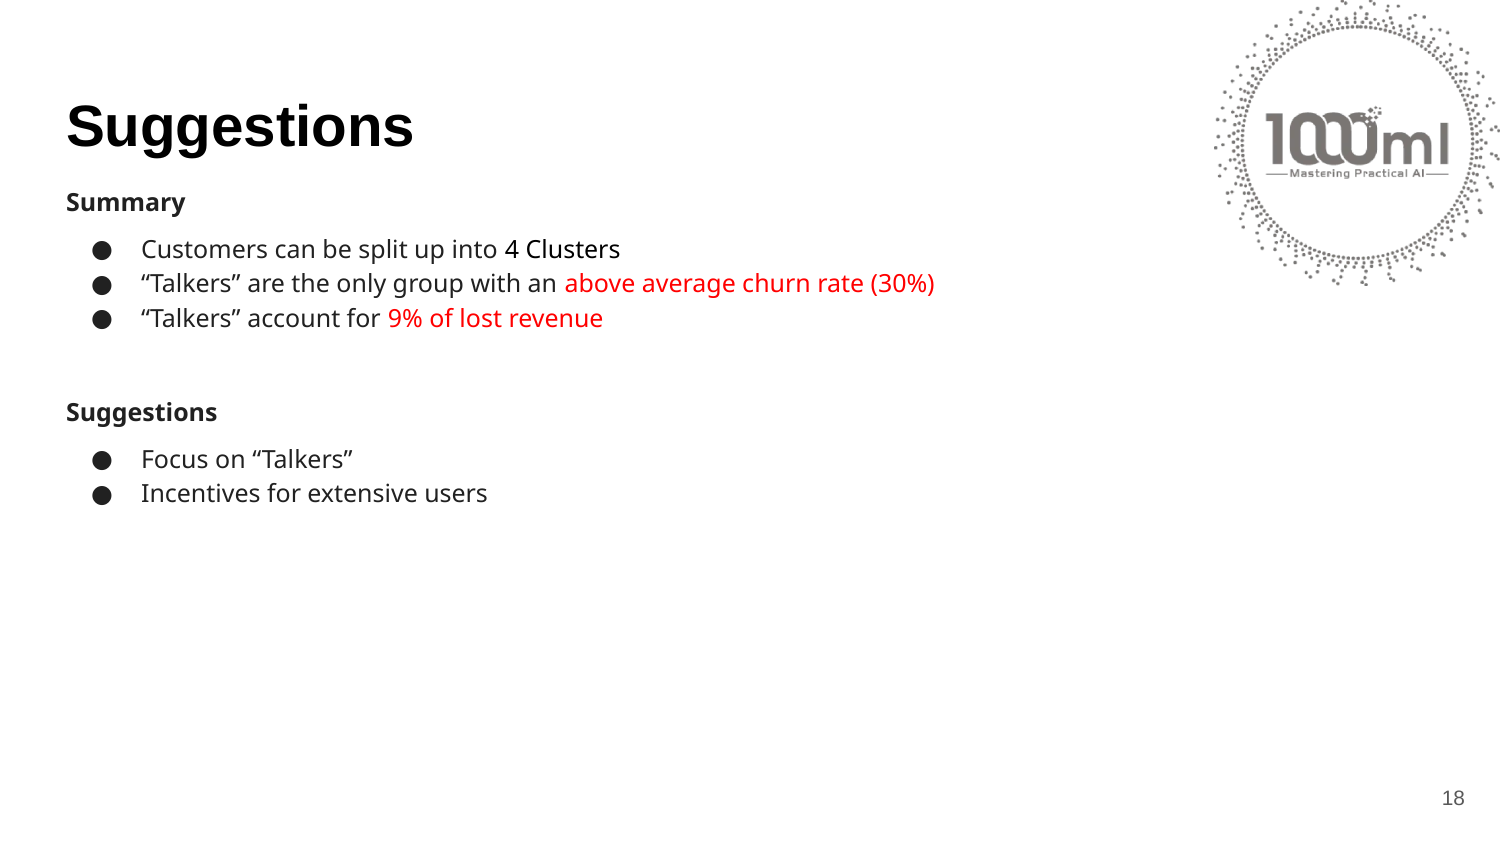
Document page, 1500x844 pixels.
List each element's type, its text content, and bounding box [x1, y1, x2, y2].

picture [1214, 0, 1500, 286]
slide_number ‹#› [1389, 764, 1480, 830]
title Suggestions [51, 72, 1209, 166]
text_box Summary Customers can be split up into 4 Clusters “Talkers” are the only group with an above average churn rate (30%) “Talkers” account for 9% of lost revenue Suggestions Focus on “Talkers” Incentives for extensive users [51, 166, 1215, 739]
